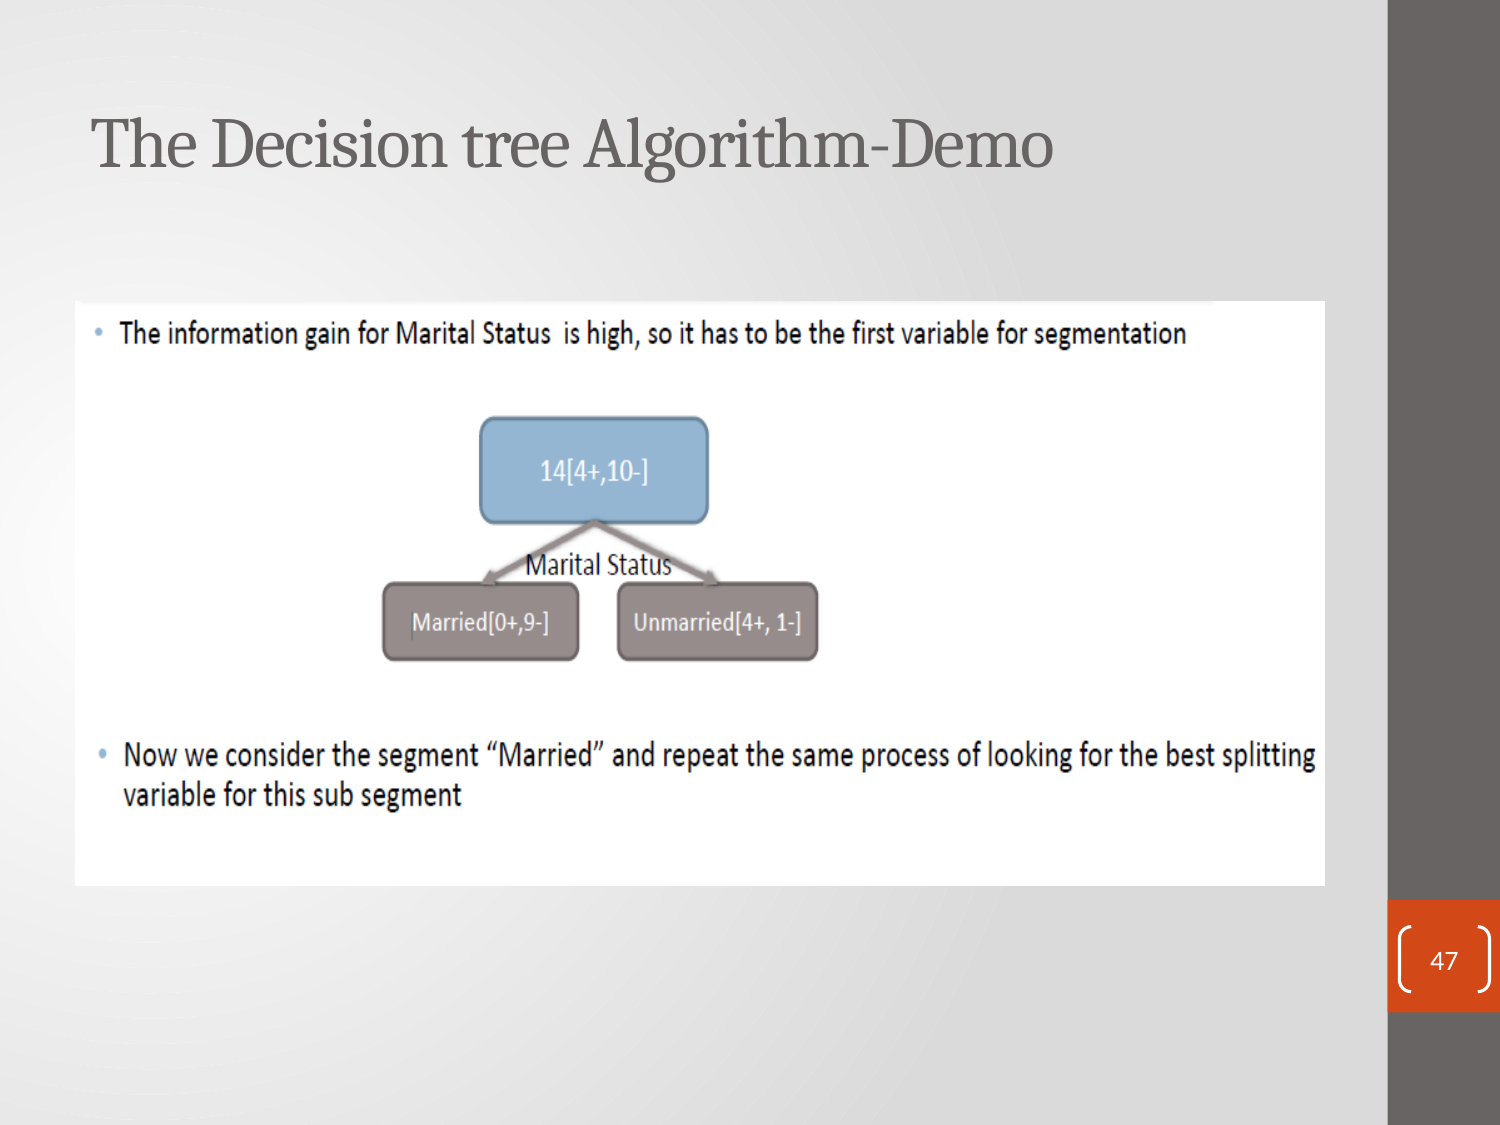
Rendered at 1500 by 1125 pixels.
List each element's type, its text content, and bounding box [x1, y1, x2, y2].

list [74, 301, 1326, 887]
slide_number 47 [1397, 925, 1492, 994]
title The Decision tree Algorithm-Demo [75, 45, 1325, 233]
